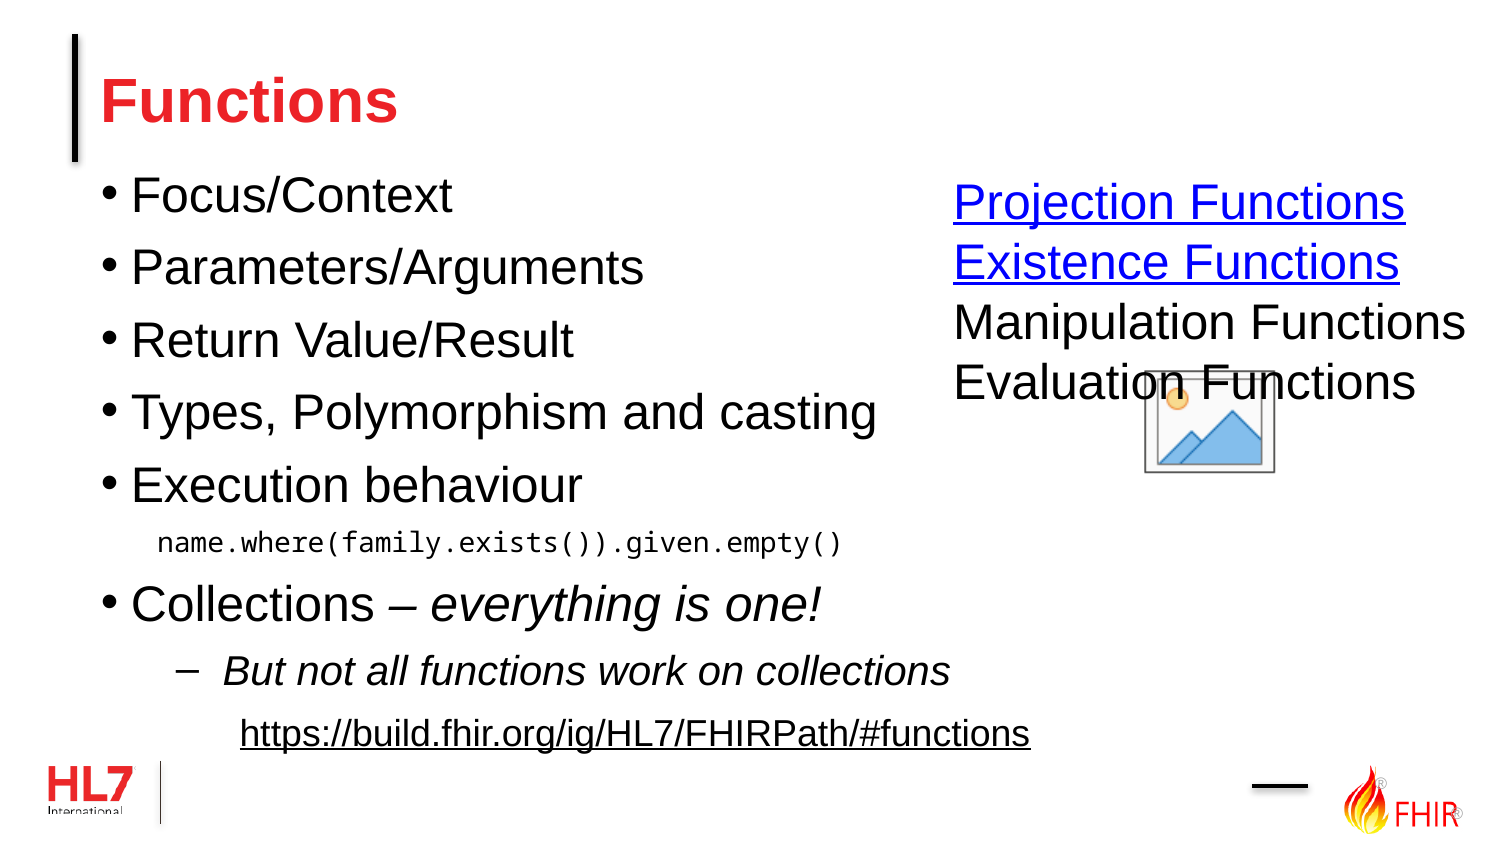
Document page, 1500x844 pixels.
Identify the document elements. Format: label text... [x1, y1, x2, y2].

list Focus/Context Parameters/Arguments Return Value/Result Types, Polymorphism and casting Execution behaviour name.where(family.exists()).given.empty() Collections – everything is one! But not all functions work on collections [100, 162, 907, 671]
picture [1339, 760, 1463, 837]
picture [909, 161, 1500, 682]
title Functions [100, 33, 1451, 162]
text_box https://build.fhir.org/ig/HL7/FHIRPath/#functions [224, 701, 1161, 761]
